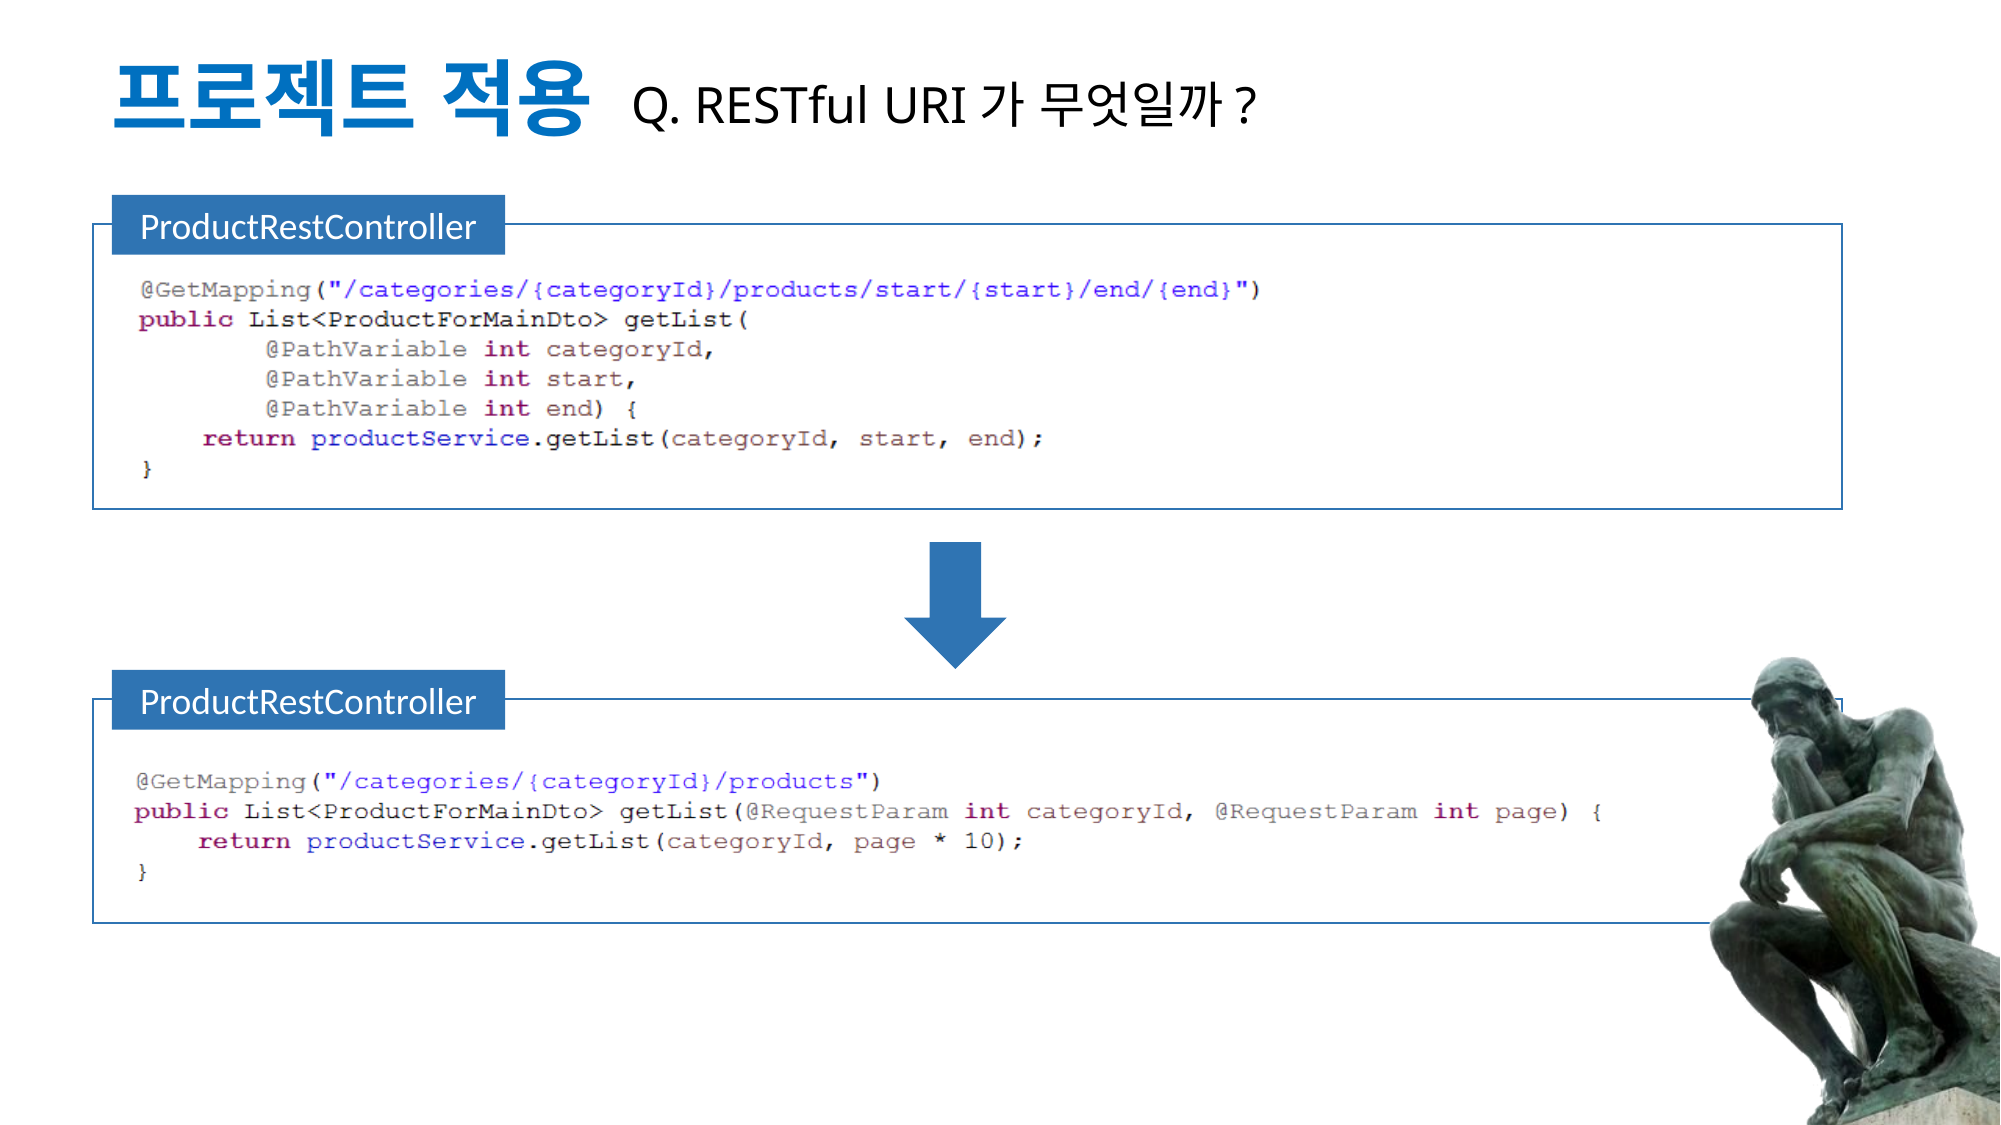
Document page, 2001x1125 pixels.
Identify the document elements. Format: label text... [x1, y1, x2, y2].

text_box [92, 194, 1842, 509]
text_box [901, 541, 1010, 669]
picture [1657, 612, 2000, 1125]
text_box Q. RESTful URI가 무엇일까? [616, 65, 1273, 141]
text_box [92, 669, 1657, 924]
